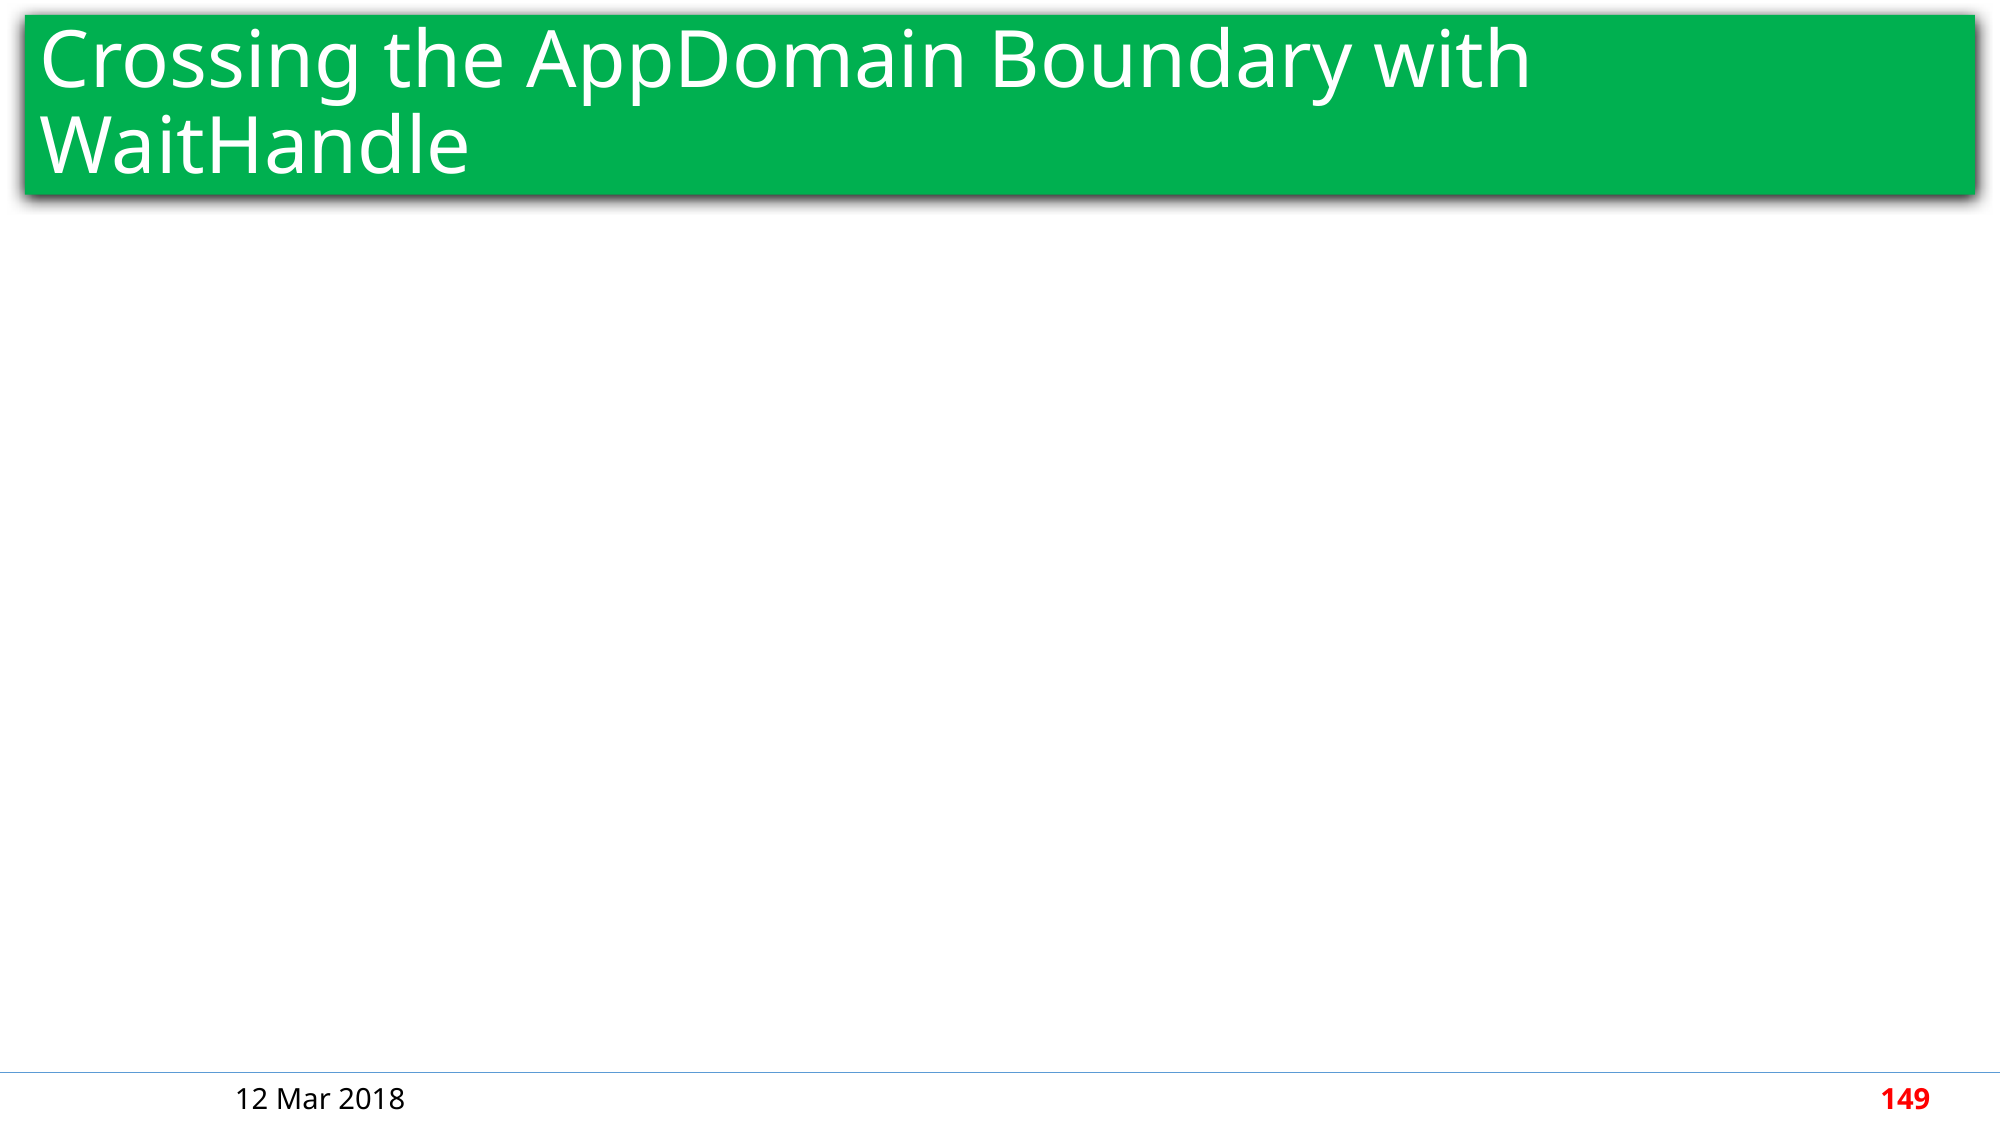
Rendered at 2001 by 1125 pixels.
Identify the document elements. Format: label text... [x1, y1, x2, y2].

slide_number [220, 1072, 671, 1115]
slide_number 149 [1495, 1072, 1946, 1115]
title Crossing the AppDomain Boundary with WaitHandle [24, 14, 1975, 195]
